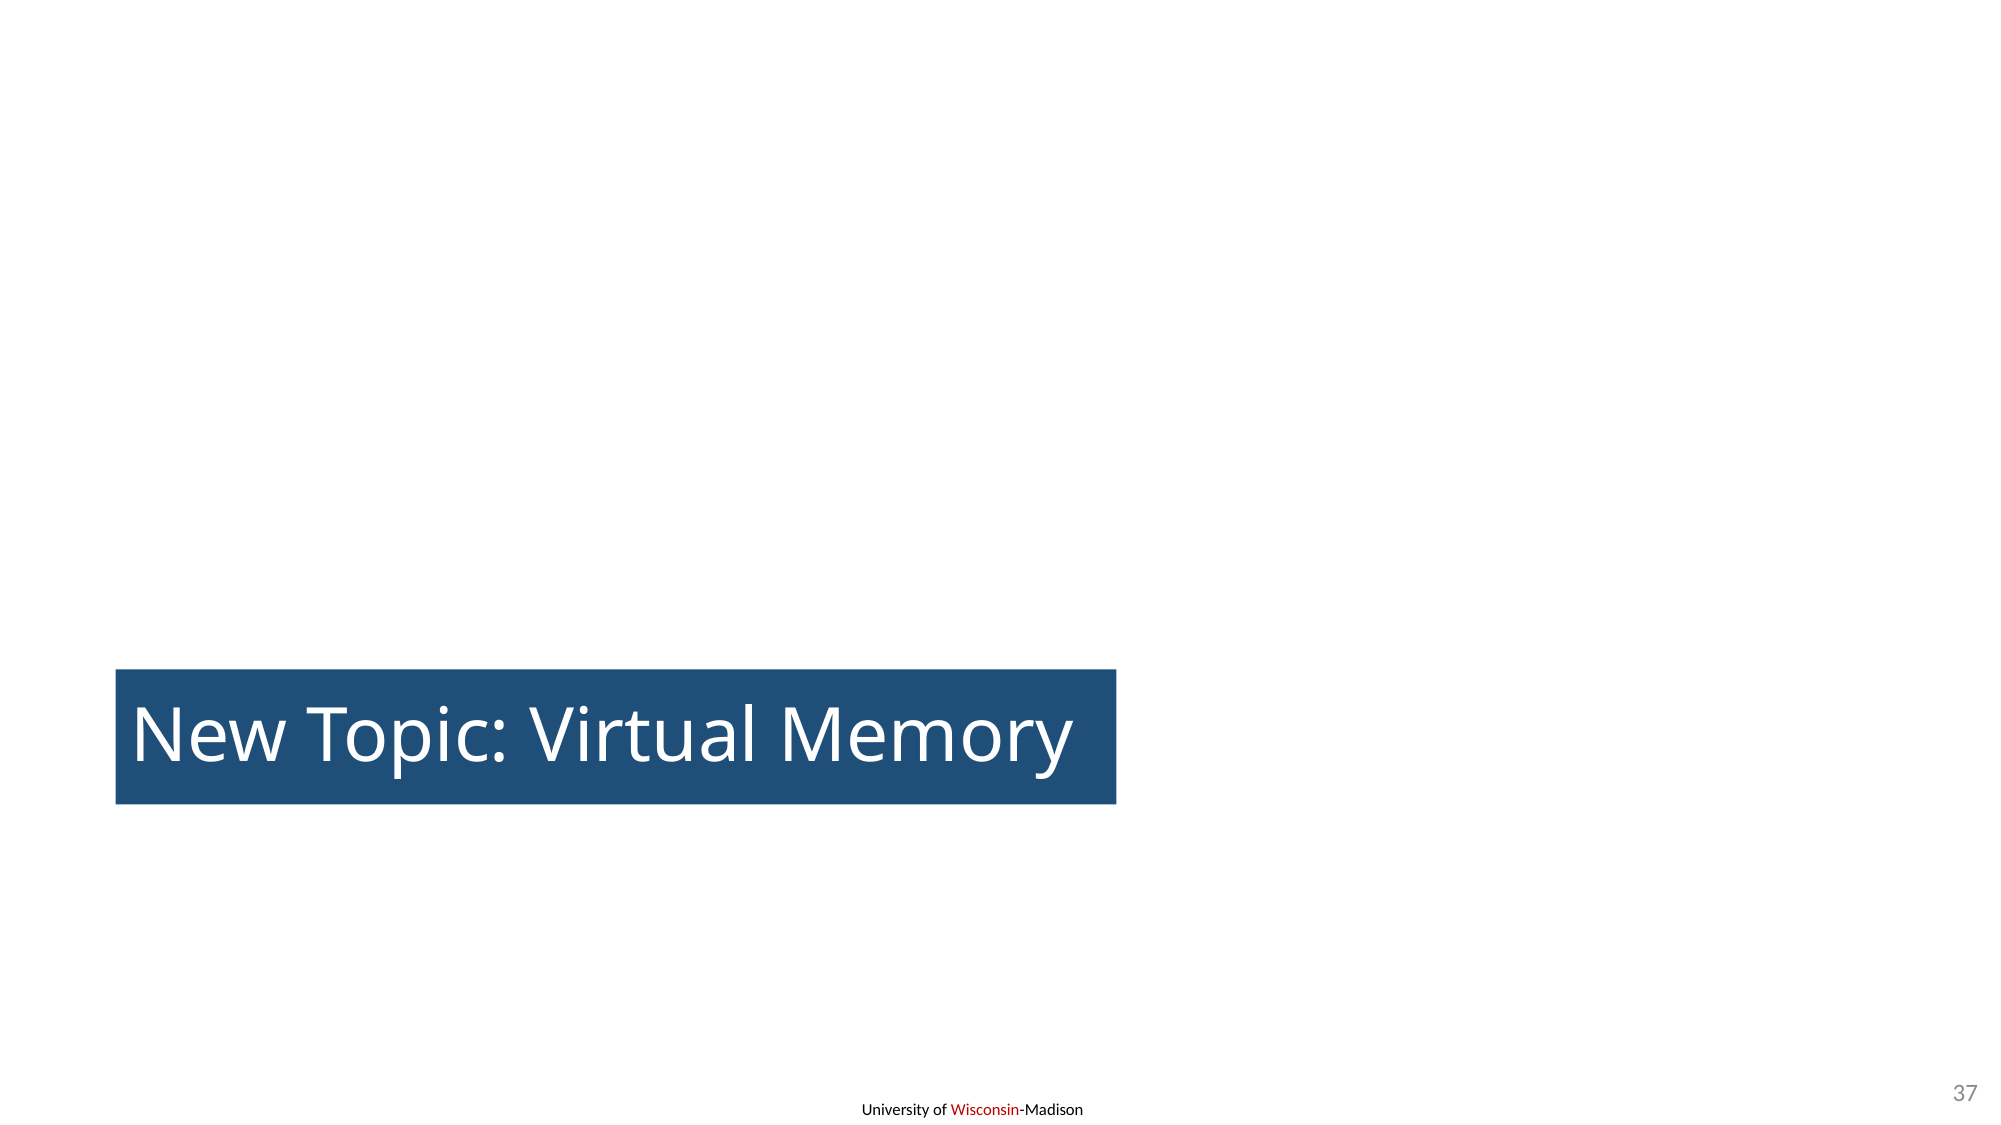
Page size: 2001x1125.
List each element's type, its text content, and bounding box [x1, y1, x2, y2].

slide_number 37 [1879, 1069, 1994, 1114]
title New Topic: Virtual Memory [115, 669, 1117, 805]
